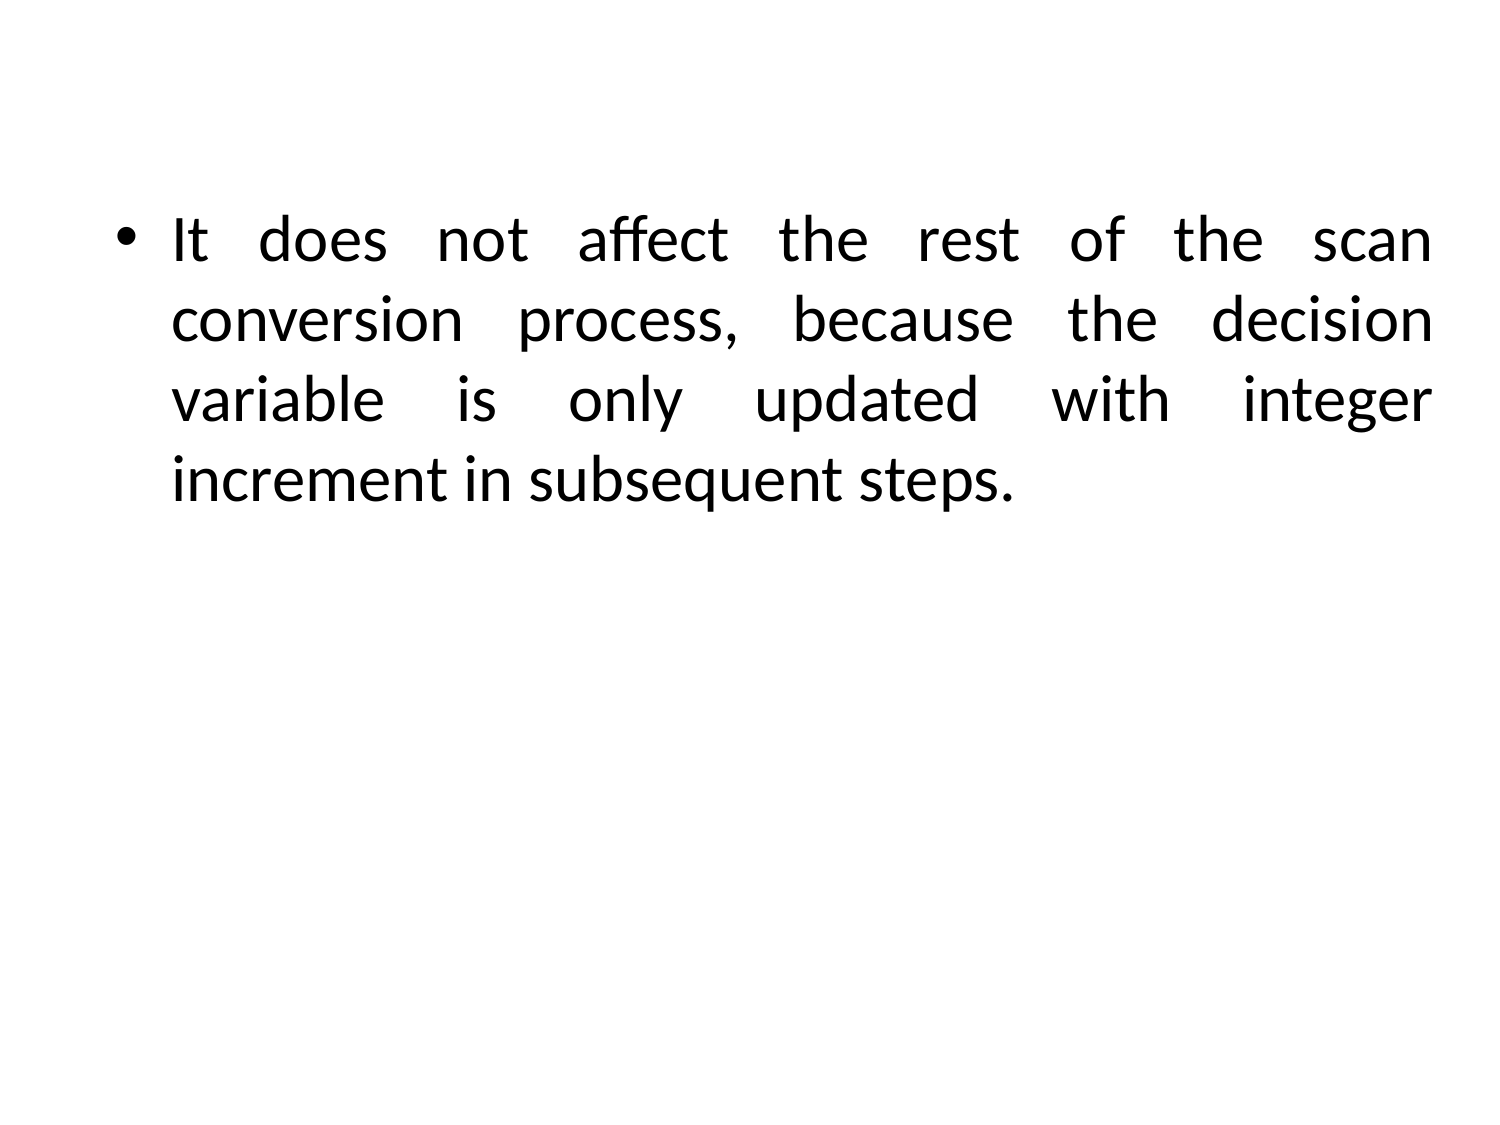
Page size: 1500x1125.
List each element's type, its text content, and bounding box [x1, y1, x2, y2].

list It does not affect the rest of the scan conversion process, because the decision variable is only updated with integer increment in subsequent steps. [99, 187, 1450, 1075]
